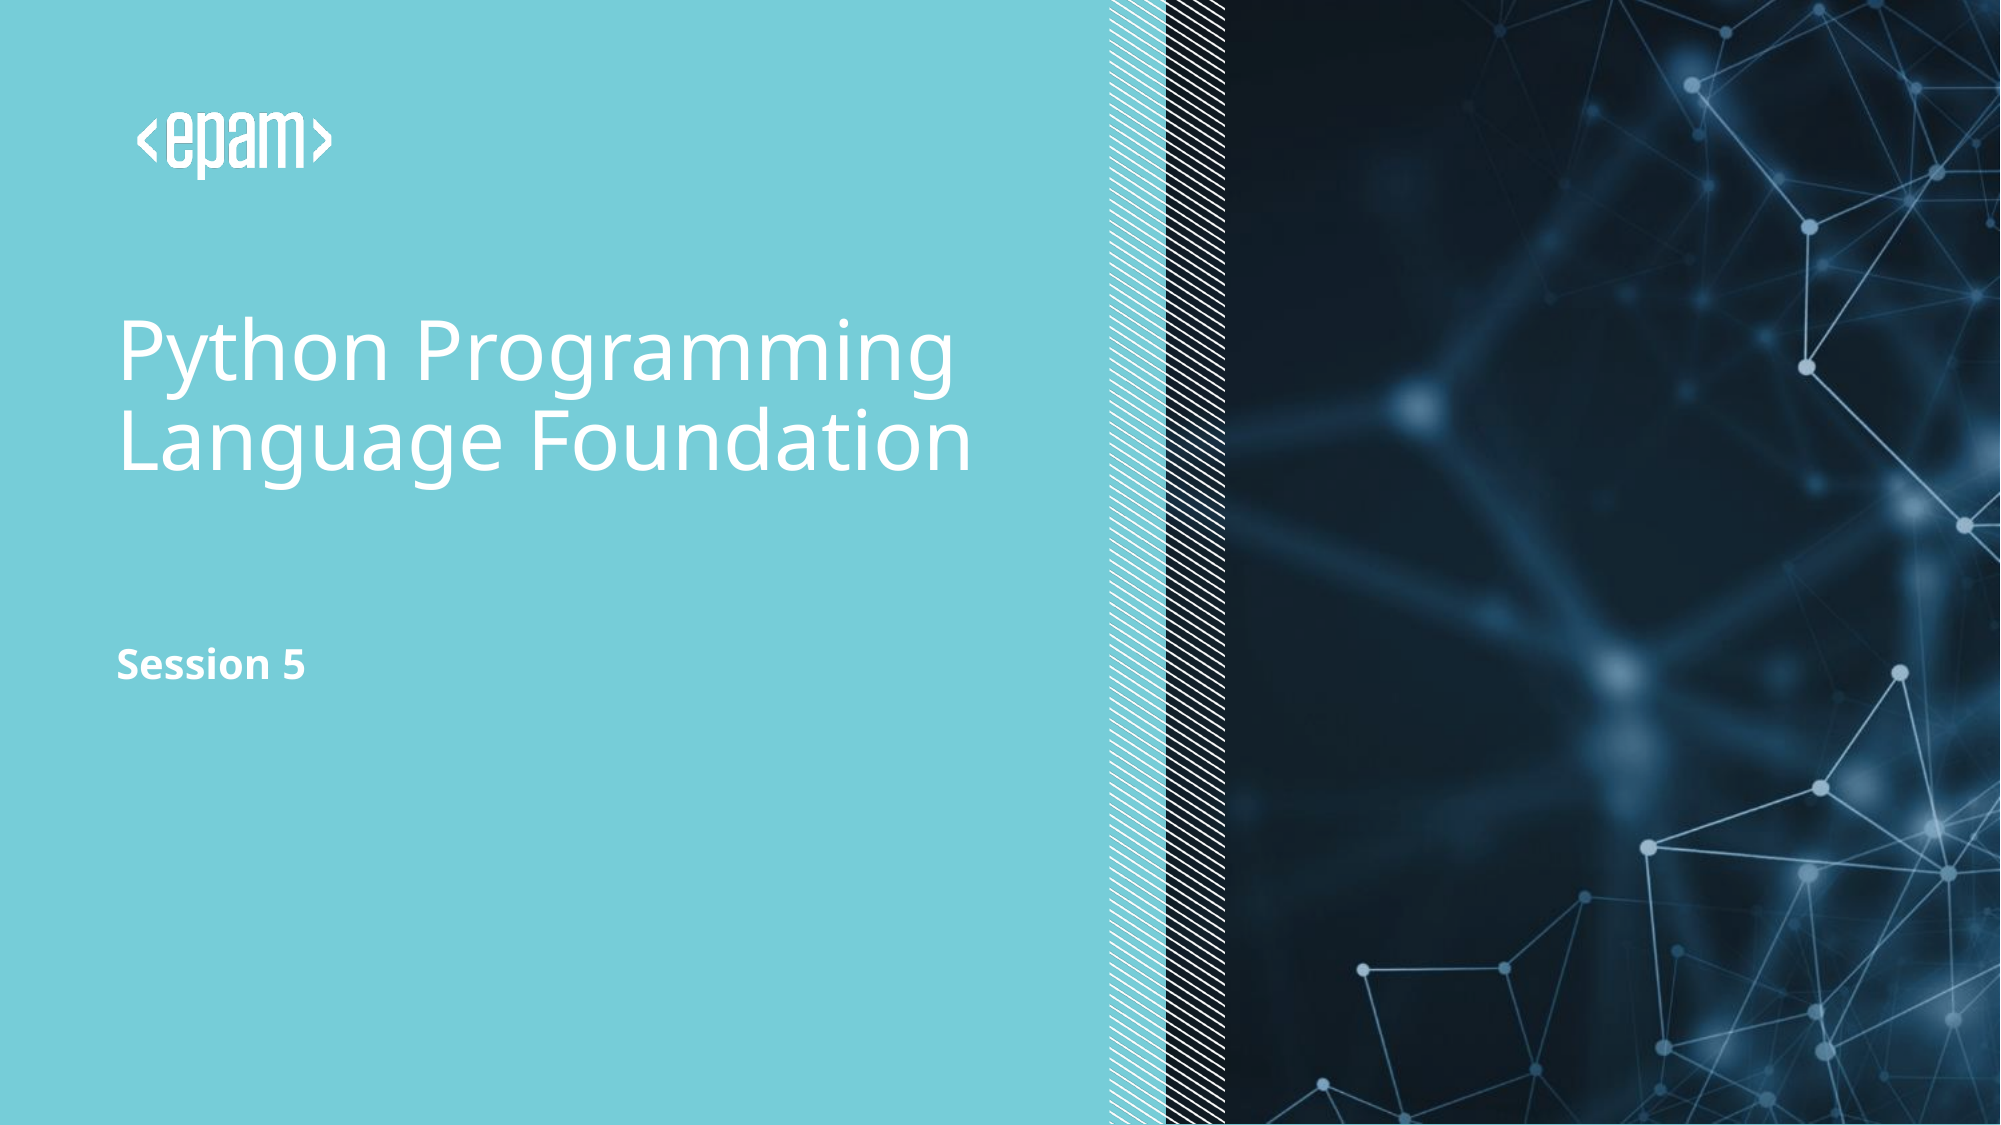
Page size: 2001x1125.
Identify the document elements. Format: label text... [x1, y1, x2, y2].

text_box Session 5 [116, 619, 1060, 712]
text_box Python Programming Language Foundation [116, 308, 1060, 619]
picture [1110, 0, 2000, 1124]
